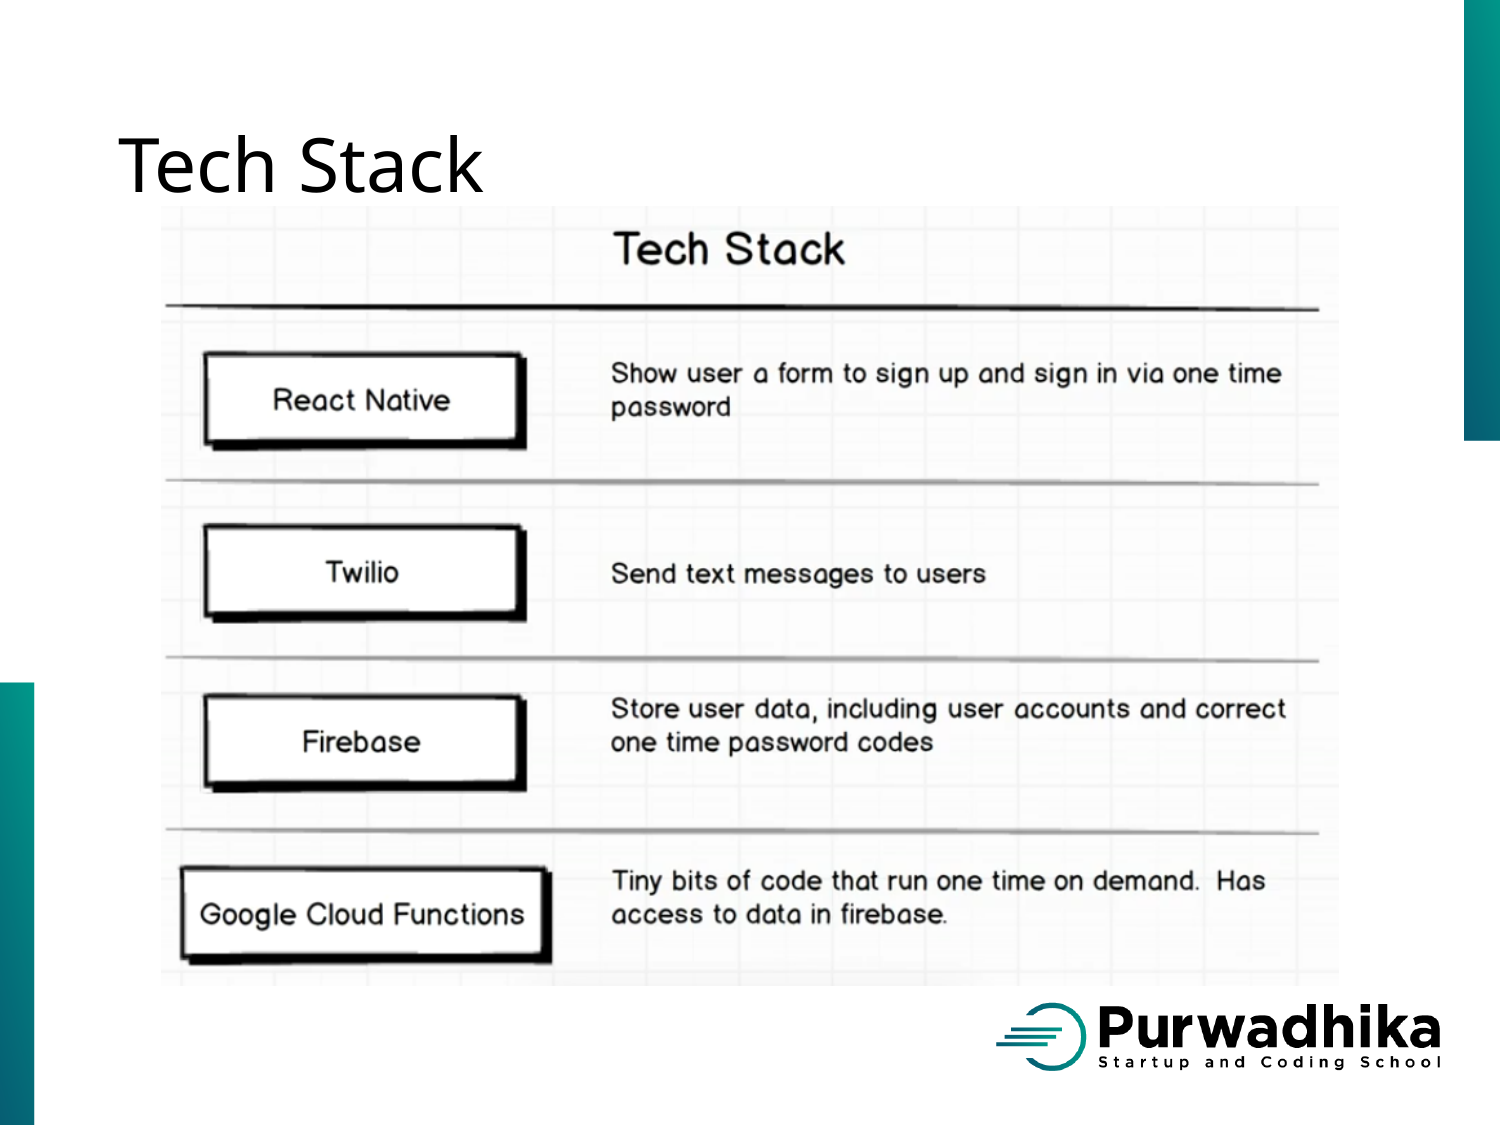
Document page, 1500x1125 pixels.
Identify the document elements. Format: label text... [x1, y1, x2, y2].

title Tech Stack [103, 59, 1397, 278]
picture [0, 0, 1500, 1125]
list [161, 206, 1339, 986]
